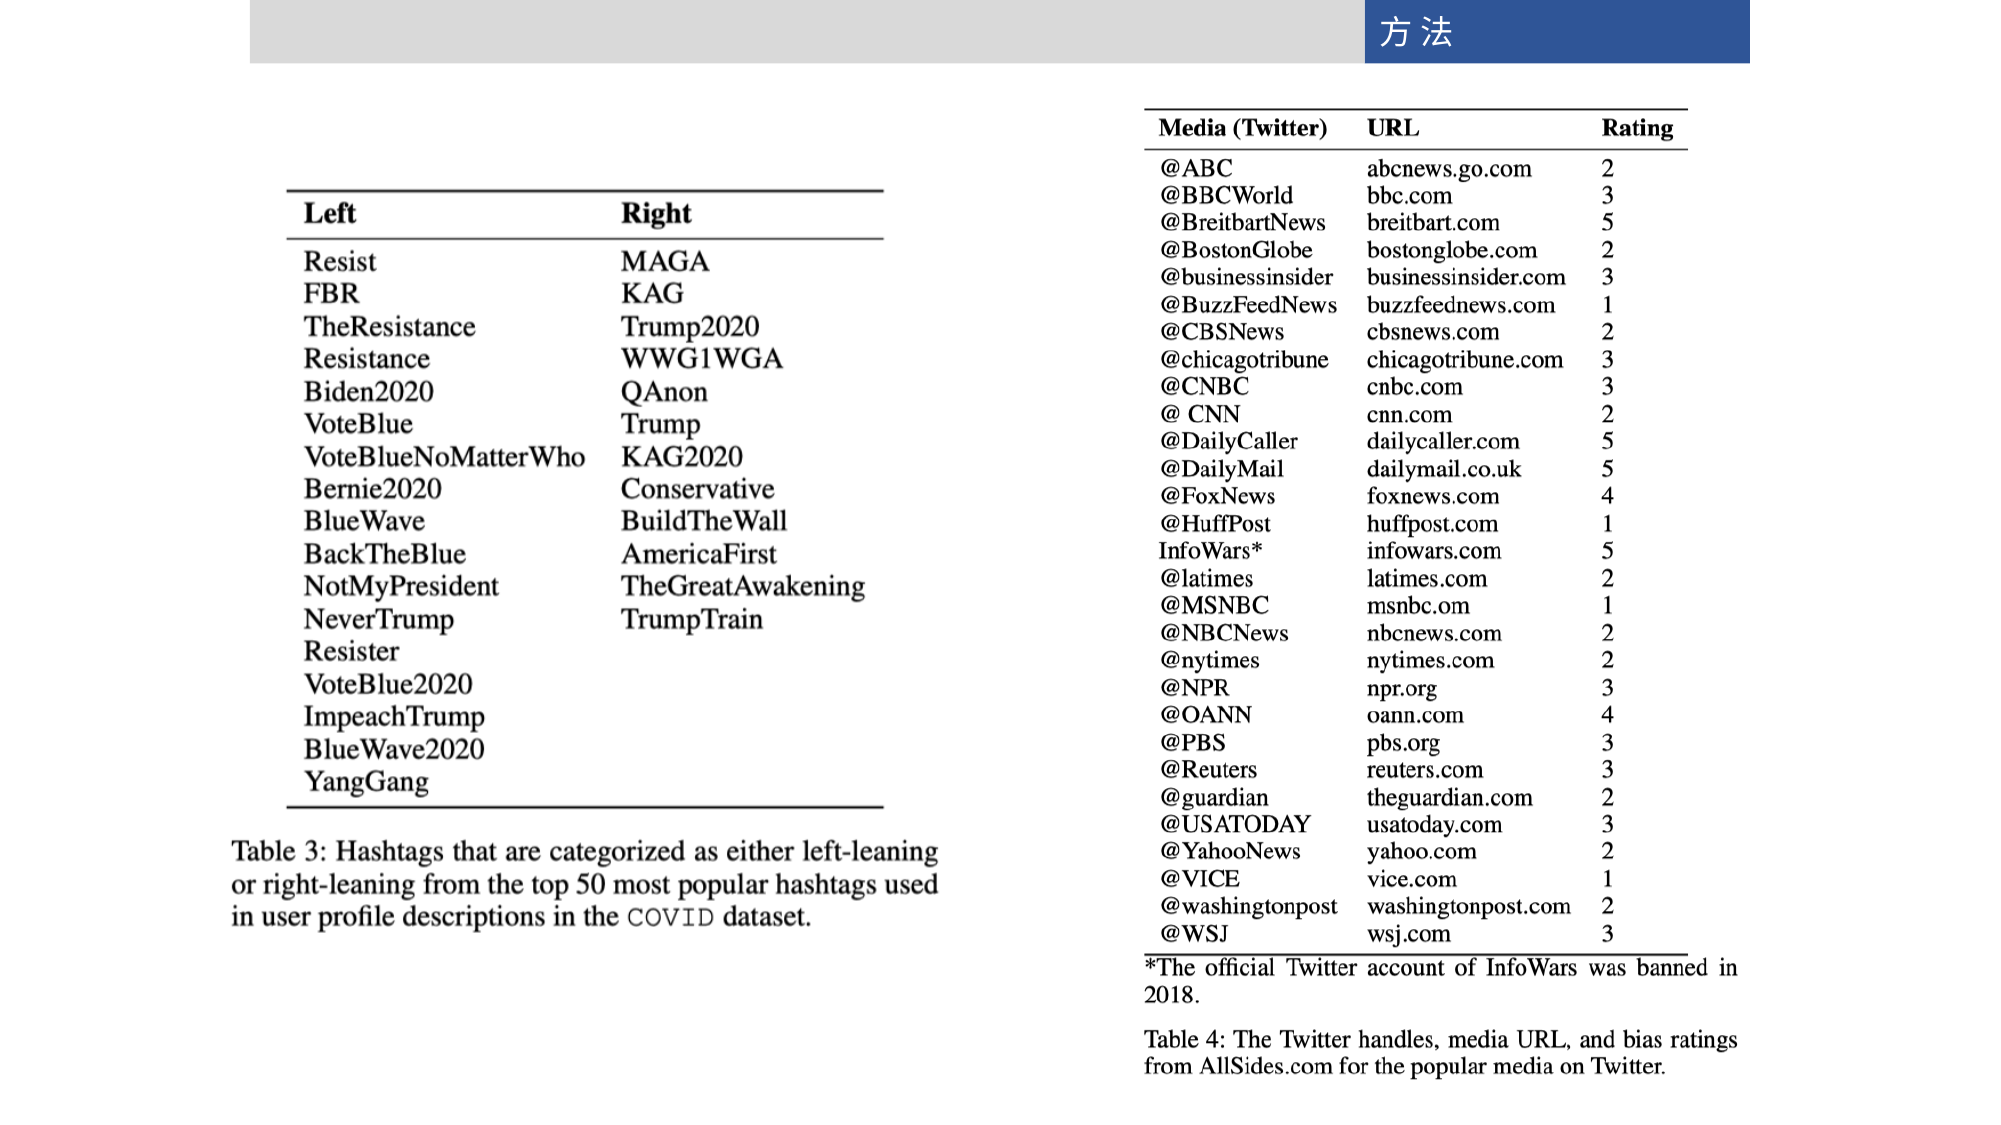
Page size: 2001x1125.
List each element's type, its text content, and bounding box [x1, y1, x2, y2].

picture [1110, 86, 1750, 1097]
text_box 方 法 [1366, 0, 1751, 64]
picture [216, 166, 961, 959]
text_box [249, 0, 1366, 64]
